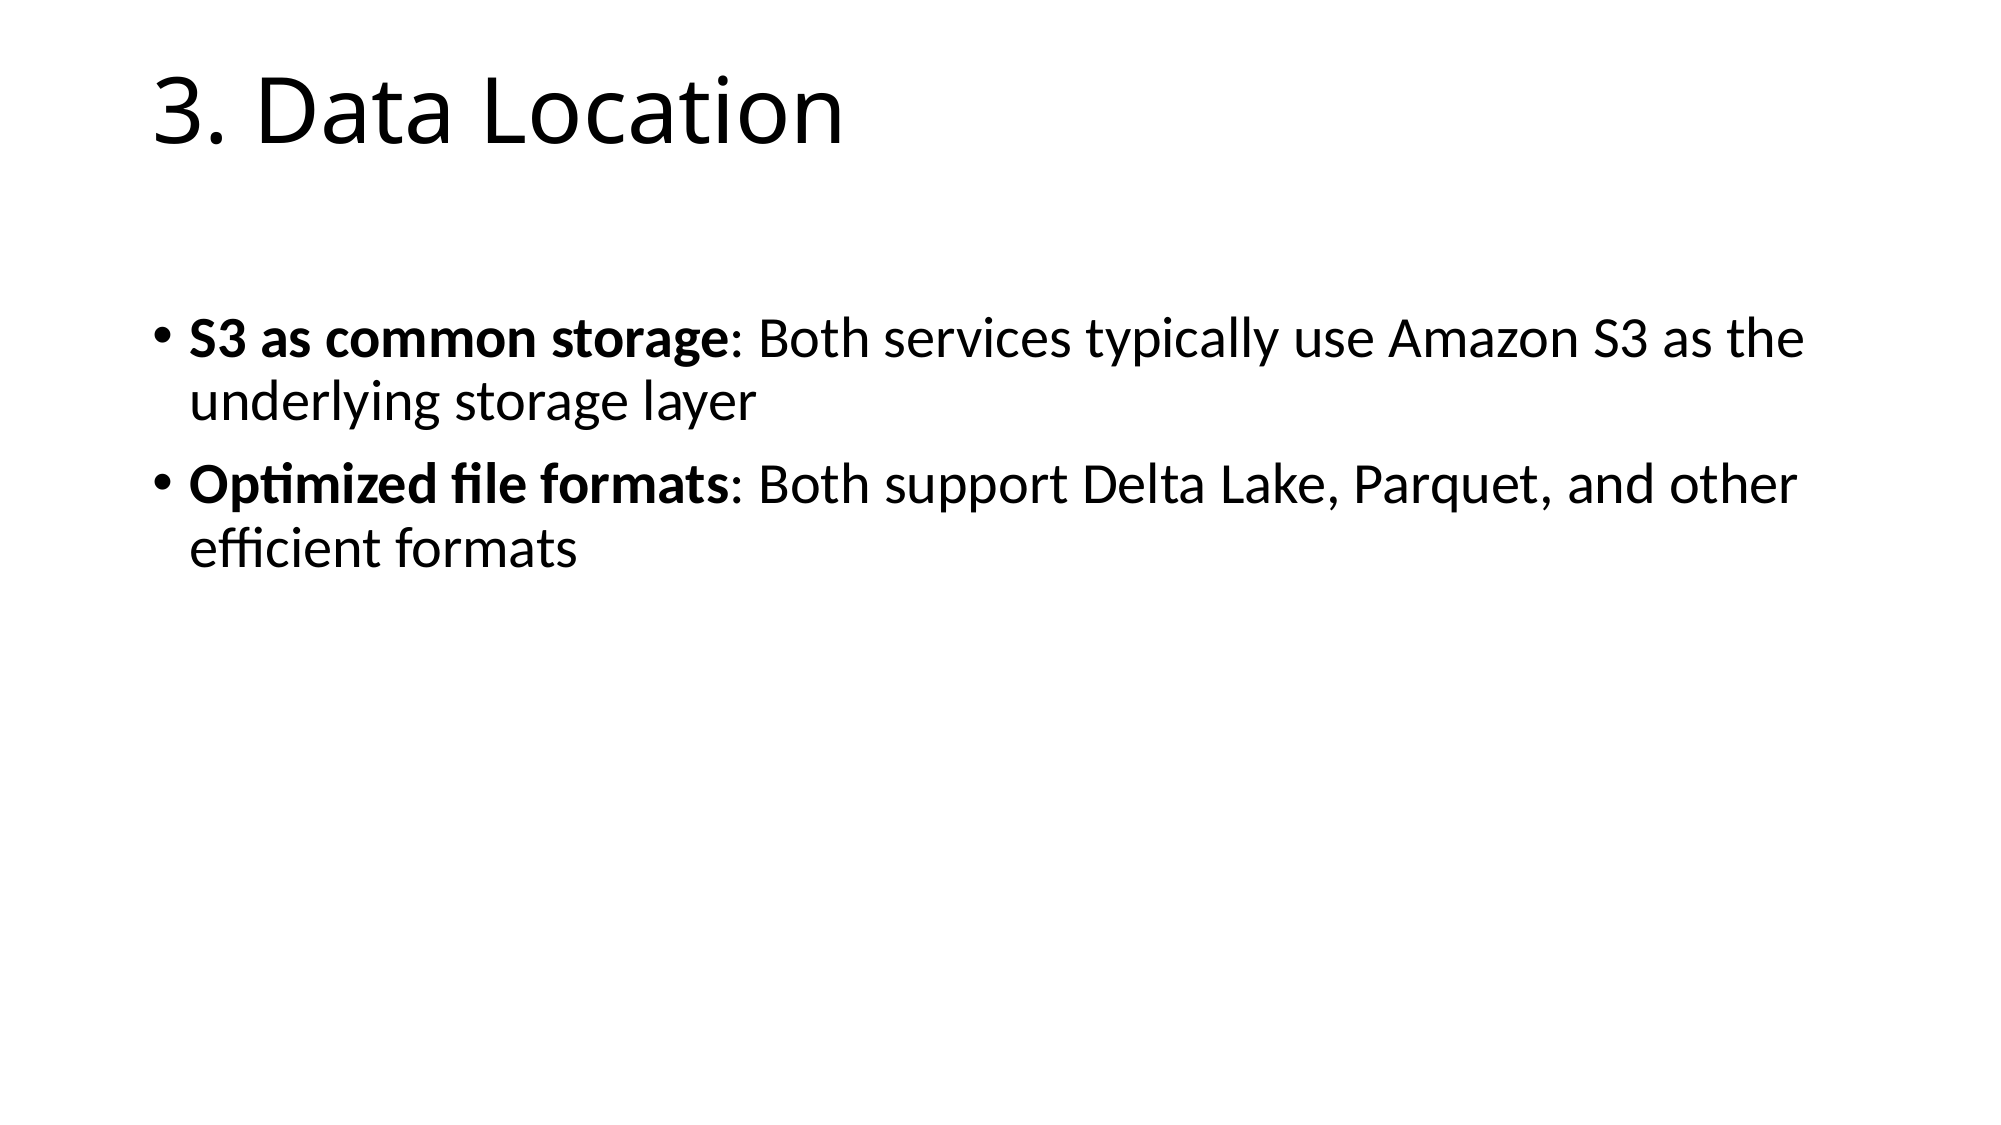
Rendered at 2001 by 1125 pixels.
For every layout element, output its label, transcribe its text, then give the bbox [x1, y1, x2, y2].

list S3 as common storage: Both services typically use Amazon S3 as the underlying storage layer Optimized file formats: Both support Delta Lake, Parquet, and other efficient formats [137, 299, 1863, 1014]
title 3. Data Location [137, 59, 1863, 278]
